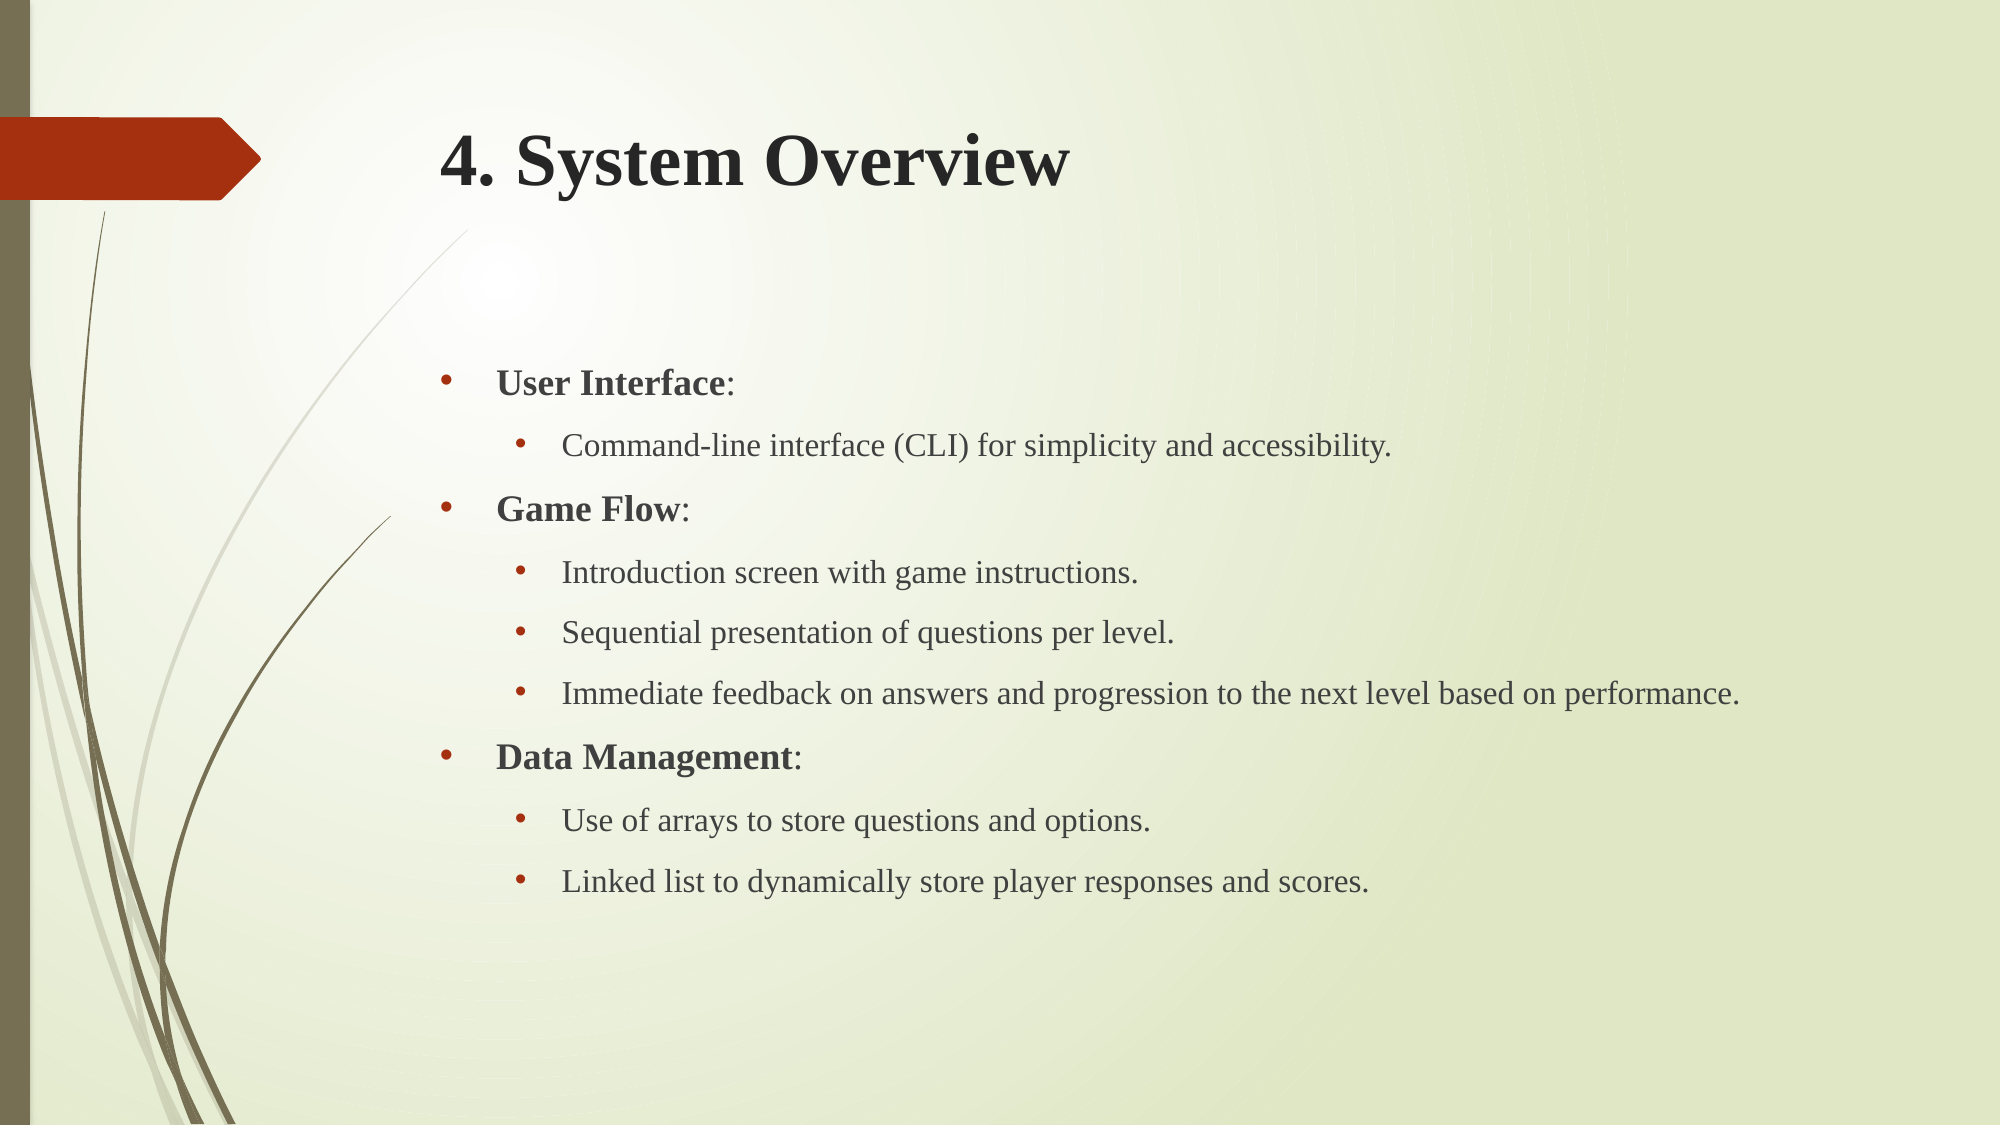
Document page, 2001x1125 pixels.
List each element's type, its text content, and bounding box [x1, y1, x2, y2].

list User Interface: Command-line interface (CLI) for simplicity and accessibility. Game Flow: Introduction screen with game instructions. Sequential presentation of questions per level. Immediate feedback on answers and progression to the next level based on performance. Data Management: Use of arrays to store questions and options. Linked list to dynamically store player responses and scores. [424, 350, 1888, 970]
title 4. System Overview [425, 102, 1888, 313]
